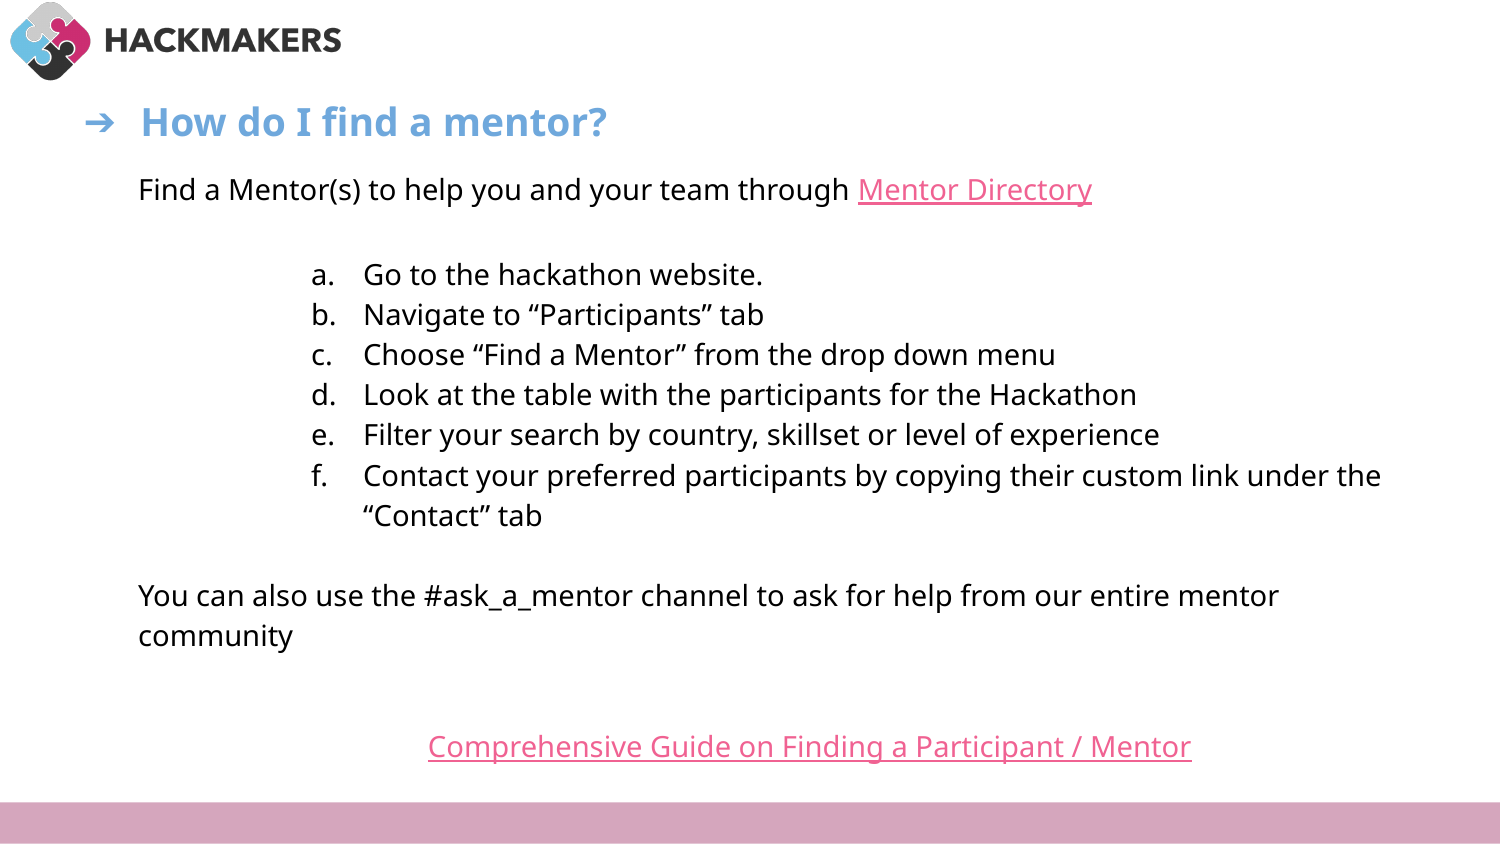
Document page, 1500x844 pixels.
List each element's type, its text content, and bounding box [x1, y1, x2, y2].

picture [0, 0, 361, 83]
title How do I find a mentor? [50, 82, 1449, 254]
list Find a Mentor(s) to help you and your team through Mentor Directory Go to the hackathon website. Navigate to “Participants” tab Choose “Find a Mentor” from the drop down menu Look at the table with the participants for the Hackathon Filter your search by country, skillset or level of experience Contact your preferred participants by copying their custom link under the “Contact” tab You can also use the #ask_a_mentor channel to ask for help from our entire mentor community [123, 150, 1441, 708]
text_box Comprehensive Guide on Finding a Participant / Mentor [412, 707, 1227, 784]
